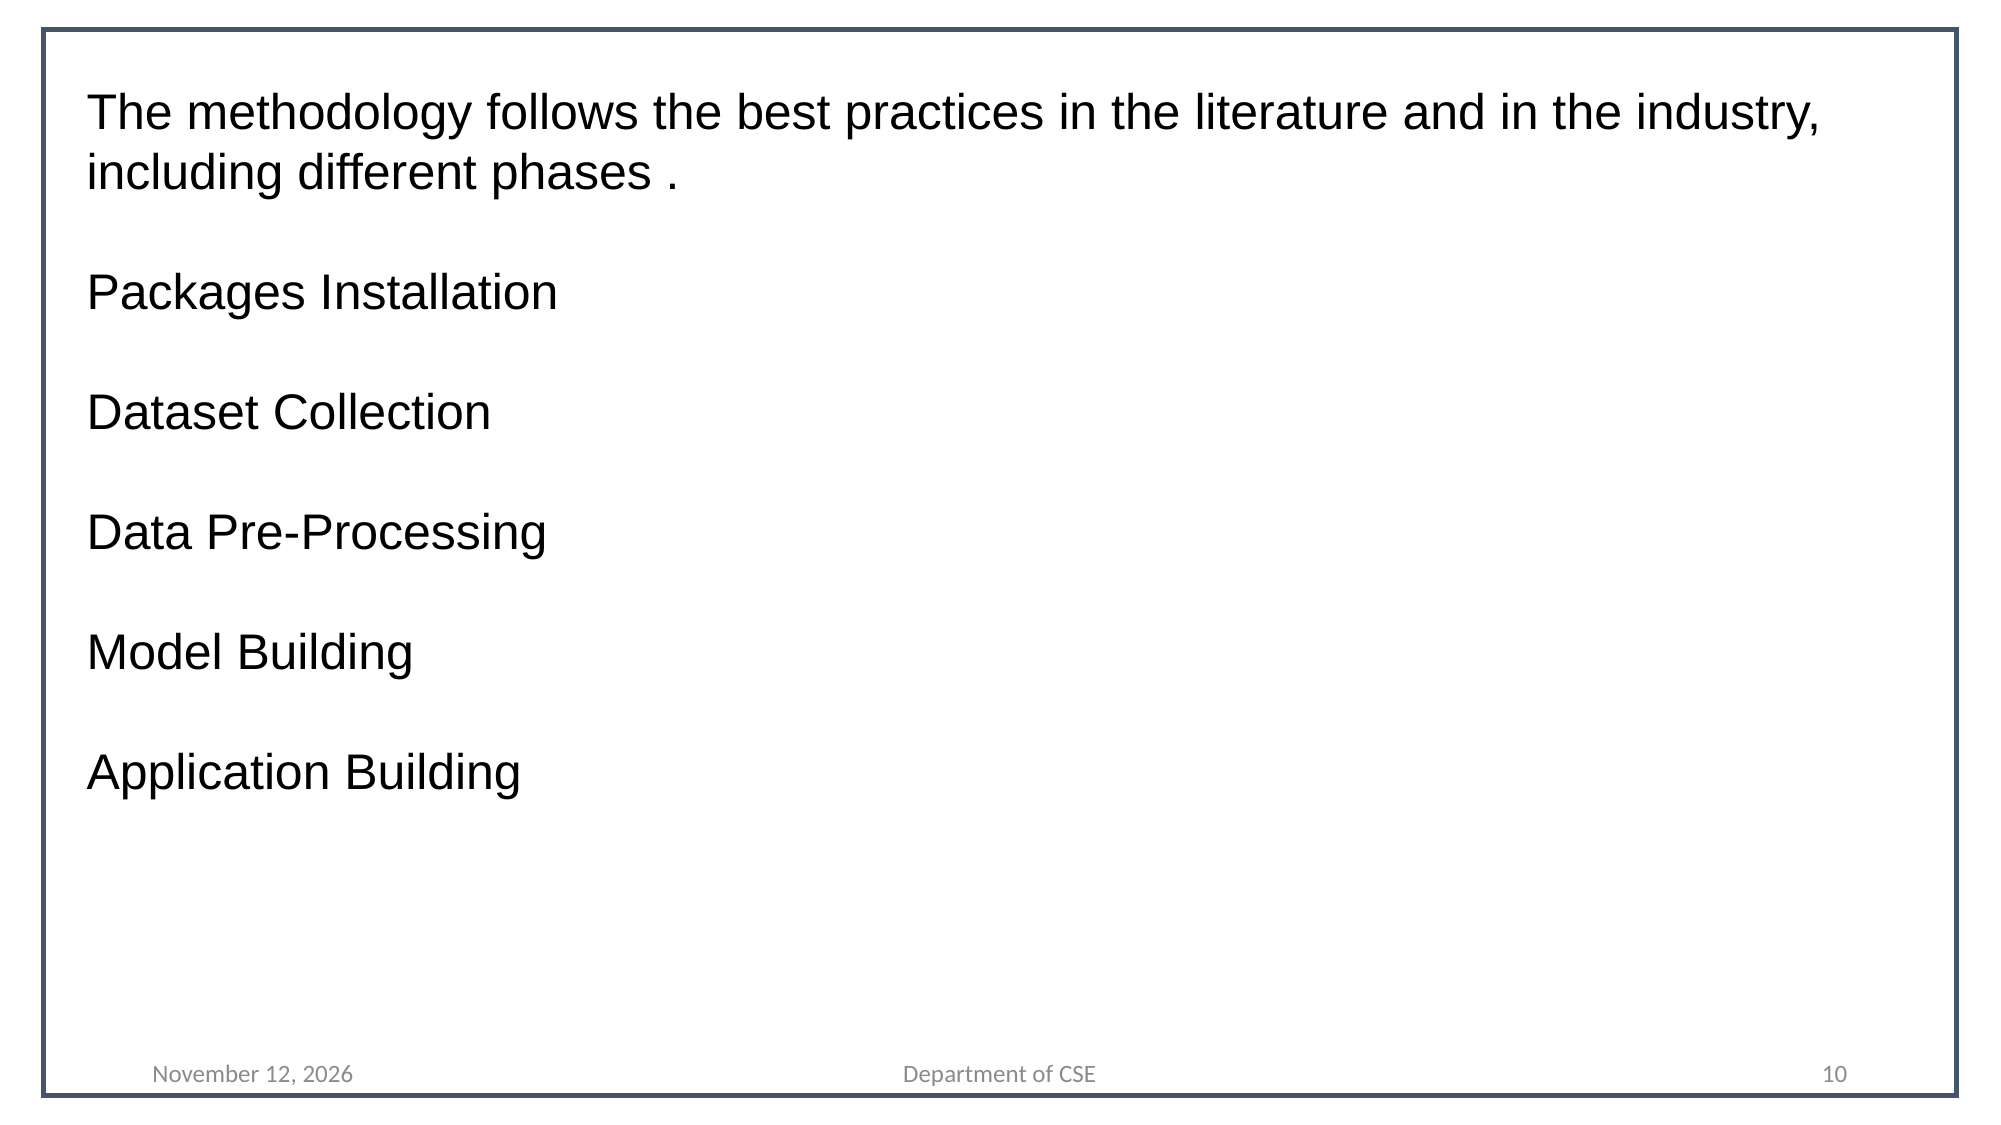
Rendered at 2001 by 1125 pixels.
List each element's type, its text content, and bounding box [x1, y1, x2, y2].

text_box The methodology follows the best practices in the literature and in the industry, including different phases . Packages Installation Dataset Collection Data Pre-Processing Model Building Application Building [71, 72, 1934, 857]
text_box [42, 28, 1958, 1096]
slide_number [137, 1042, 588, 1103]
footer Department of CSE [662, 1042, 1338, 1103]
slide_number 10 [1412, 1042, 1863, 1103]
